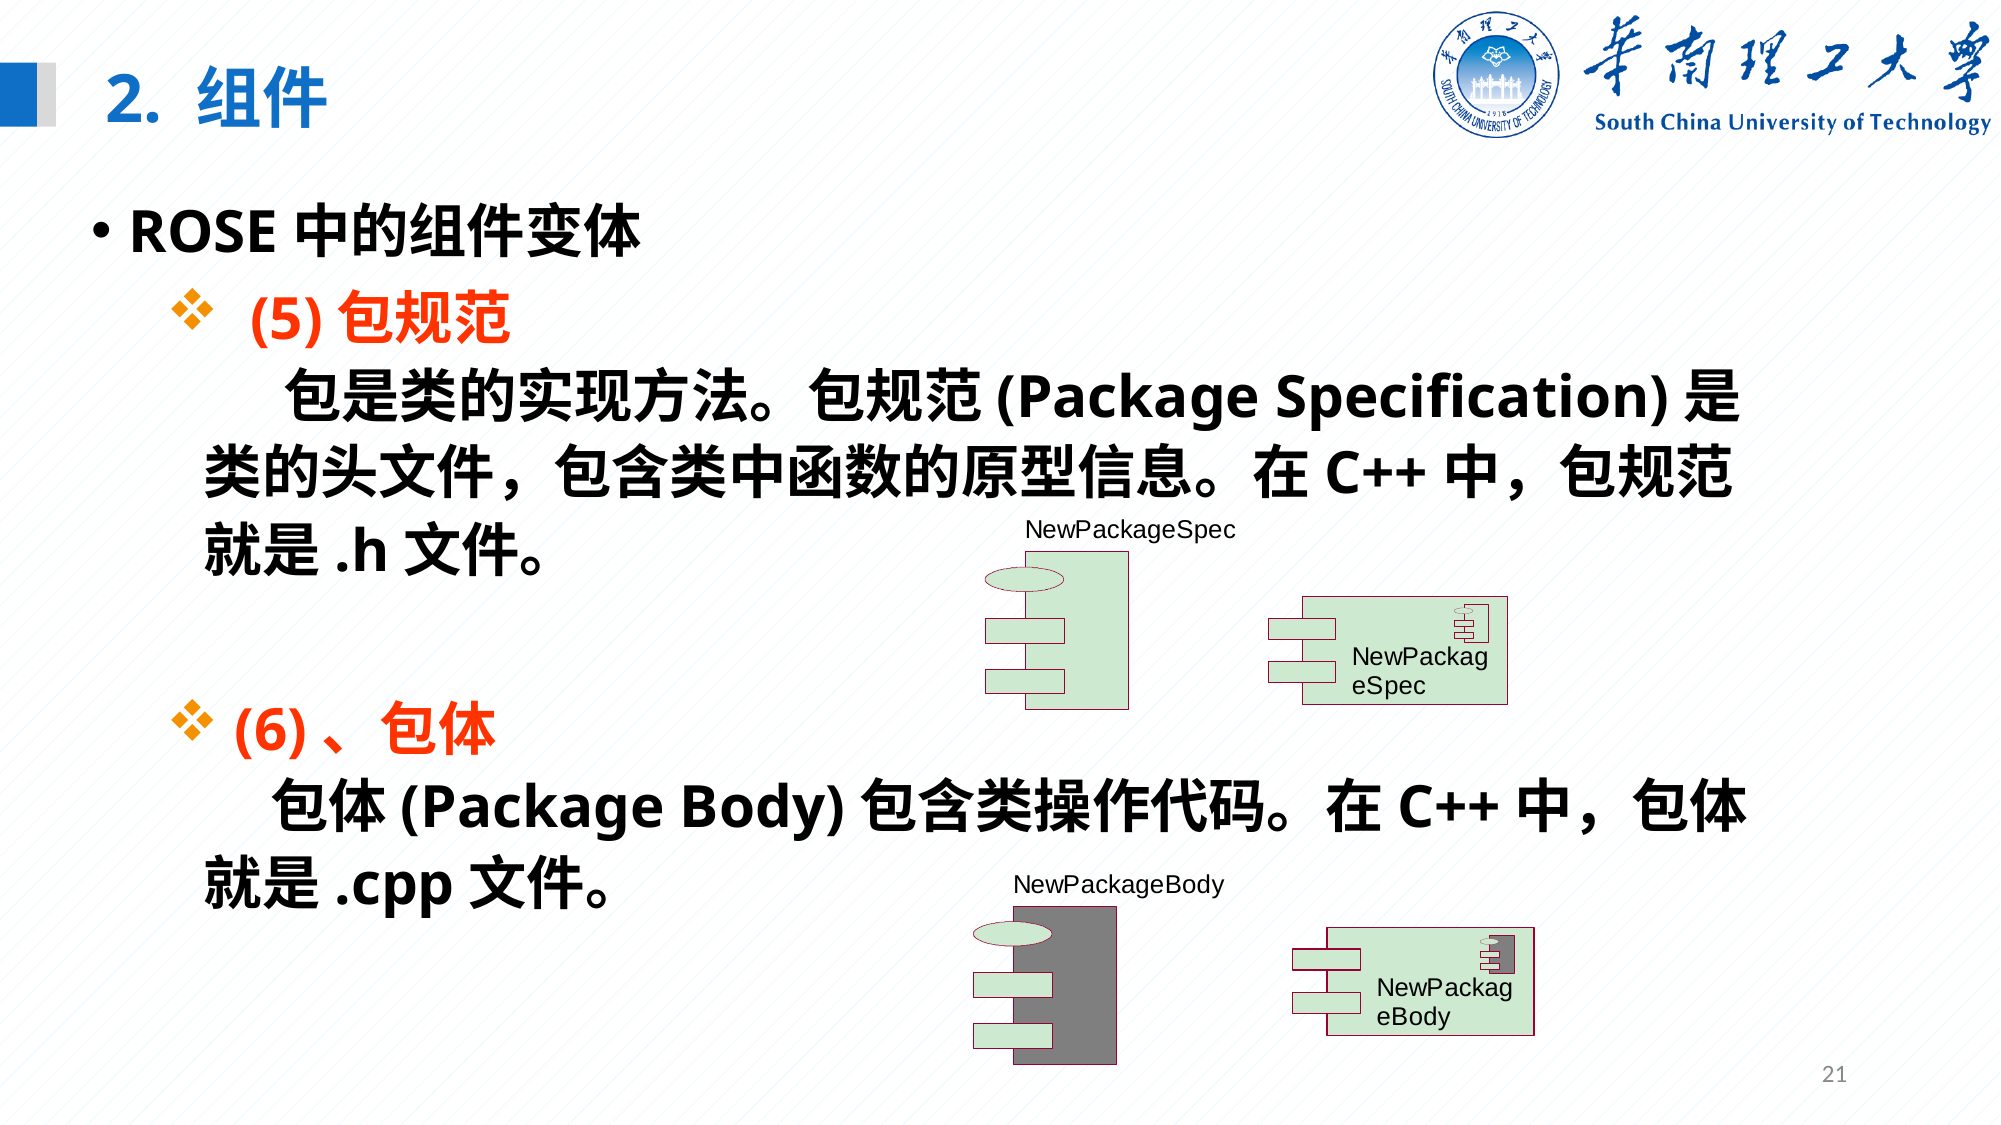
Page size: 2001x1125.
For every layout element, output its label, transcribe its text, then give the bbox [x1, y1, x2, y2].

list ROSE中的组件变体 (5)包规范 包是类的实现方法。包规范(Package Specification)是类的头文件，包含类中函数的原型信息。在C++中，包规范就是.h文件。 (6)、包体 包体(Package Body)包含类操作代码。在C++中，包体就是.cpp文件。 [76, 179, 1802, 894]
picture [952, 857, 1557, 1080]
text_box 2. 组件 [90, 48, 1265, 143]
slide_number 21 [1412, 1042, 1863, 1103]
picture [964, 503, 1530, 725]
picture [1433, 11, 1991, 138]
